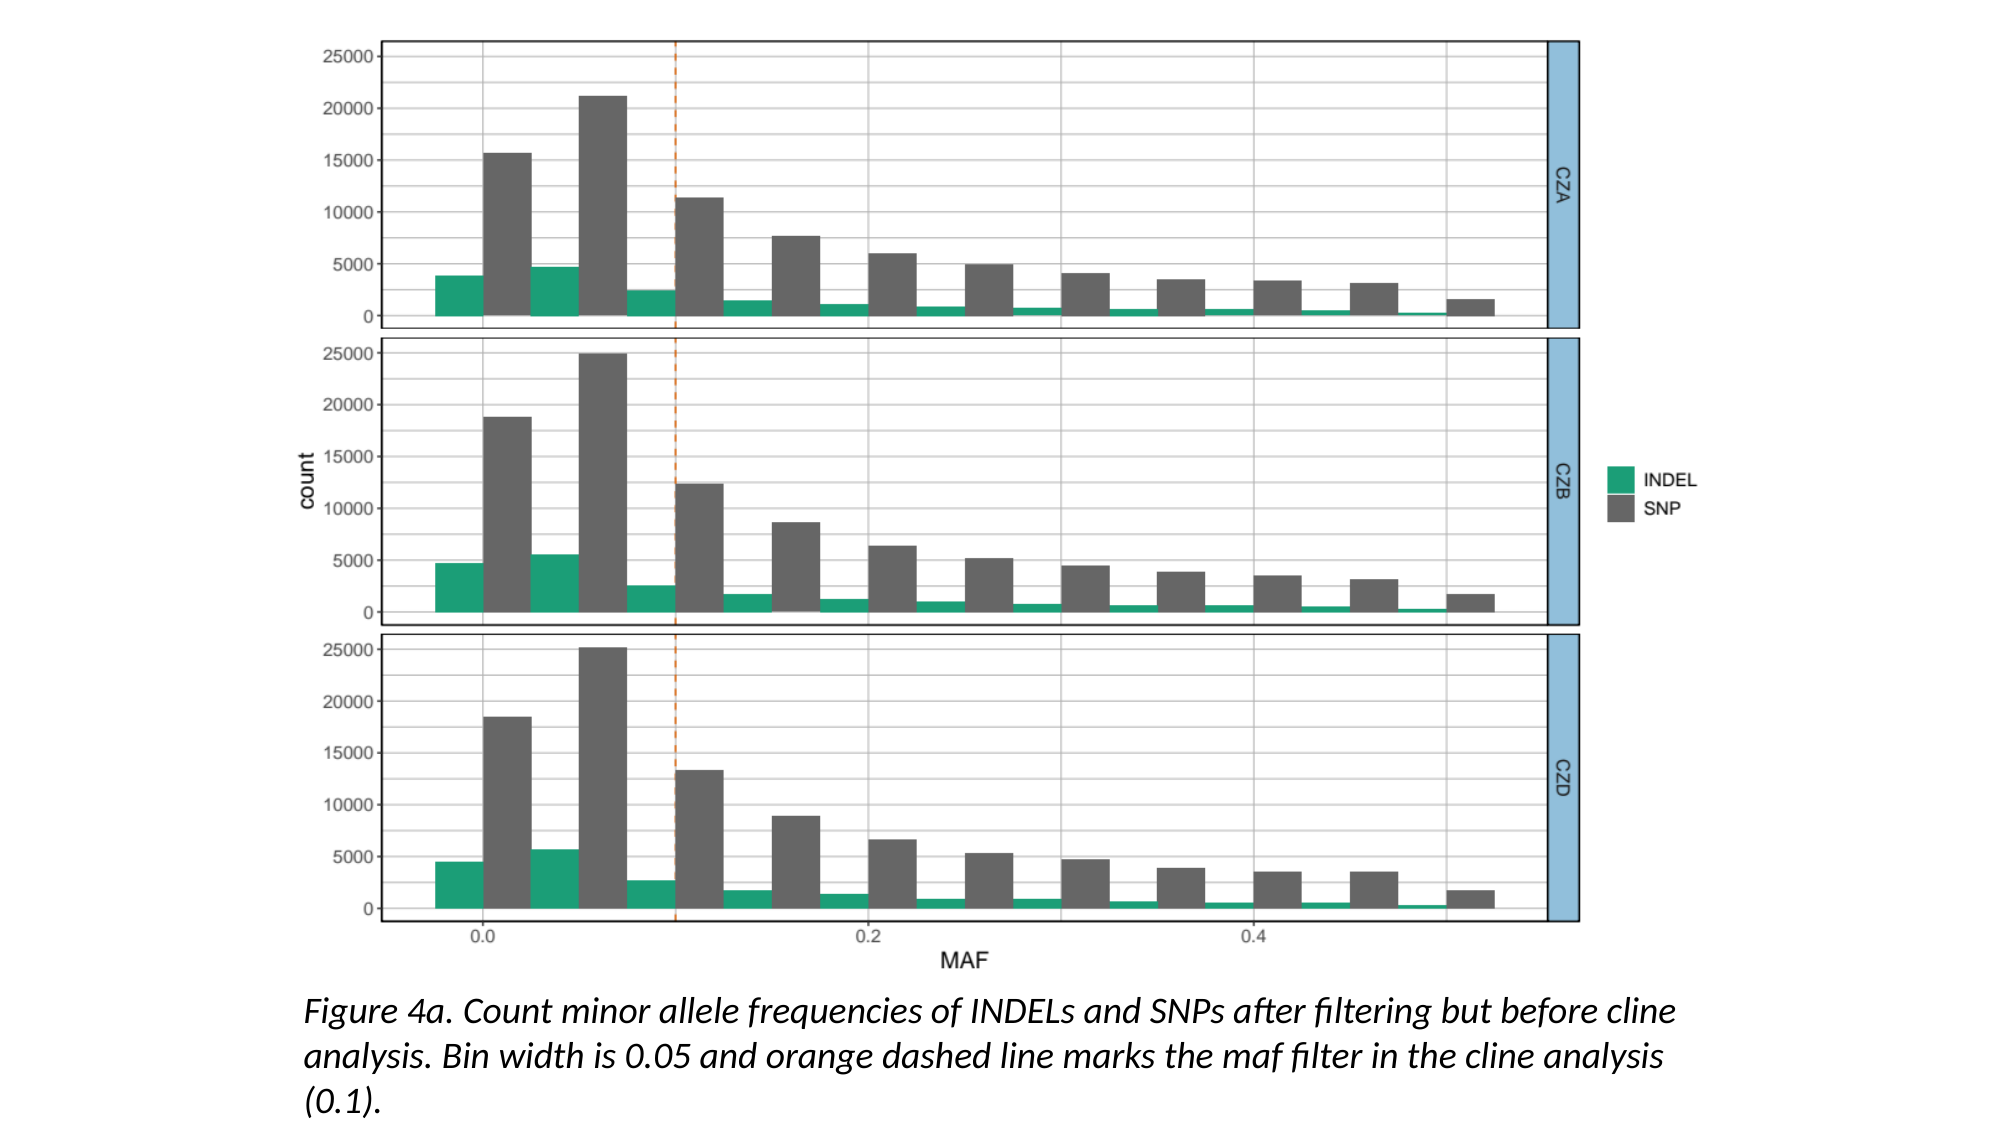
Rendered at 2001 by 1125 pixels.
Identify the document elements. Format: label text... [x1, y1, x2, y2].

picture [288, 34, 1712, 979]
text_box Figure 4a. Count minor allele frequencies of INDELs and SNPs after filtering but before cline analysis. Bin width is 0.05 and orange dashed line marks the maf filter in the cline analysis (0.1). [288, 980, 1712, 1125]
